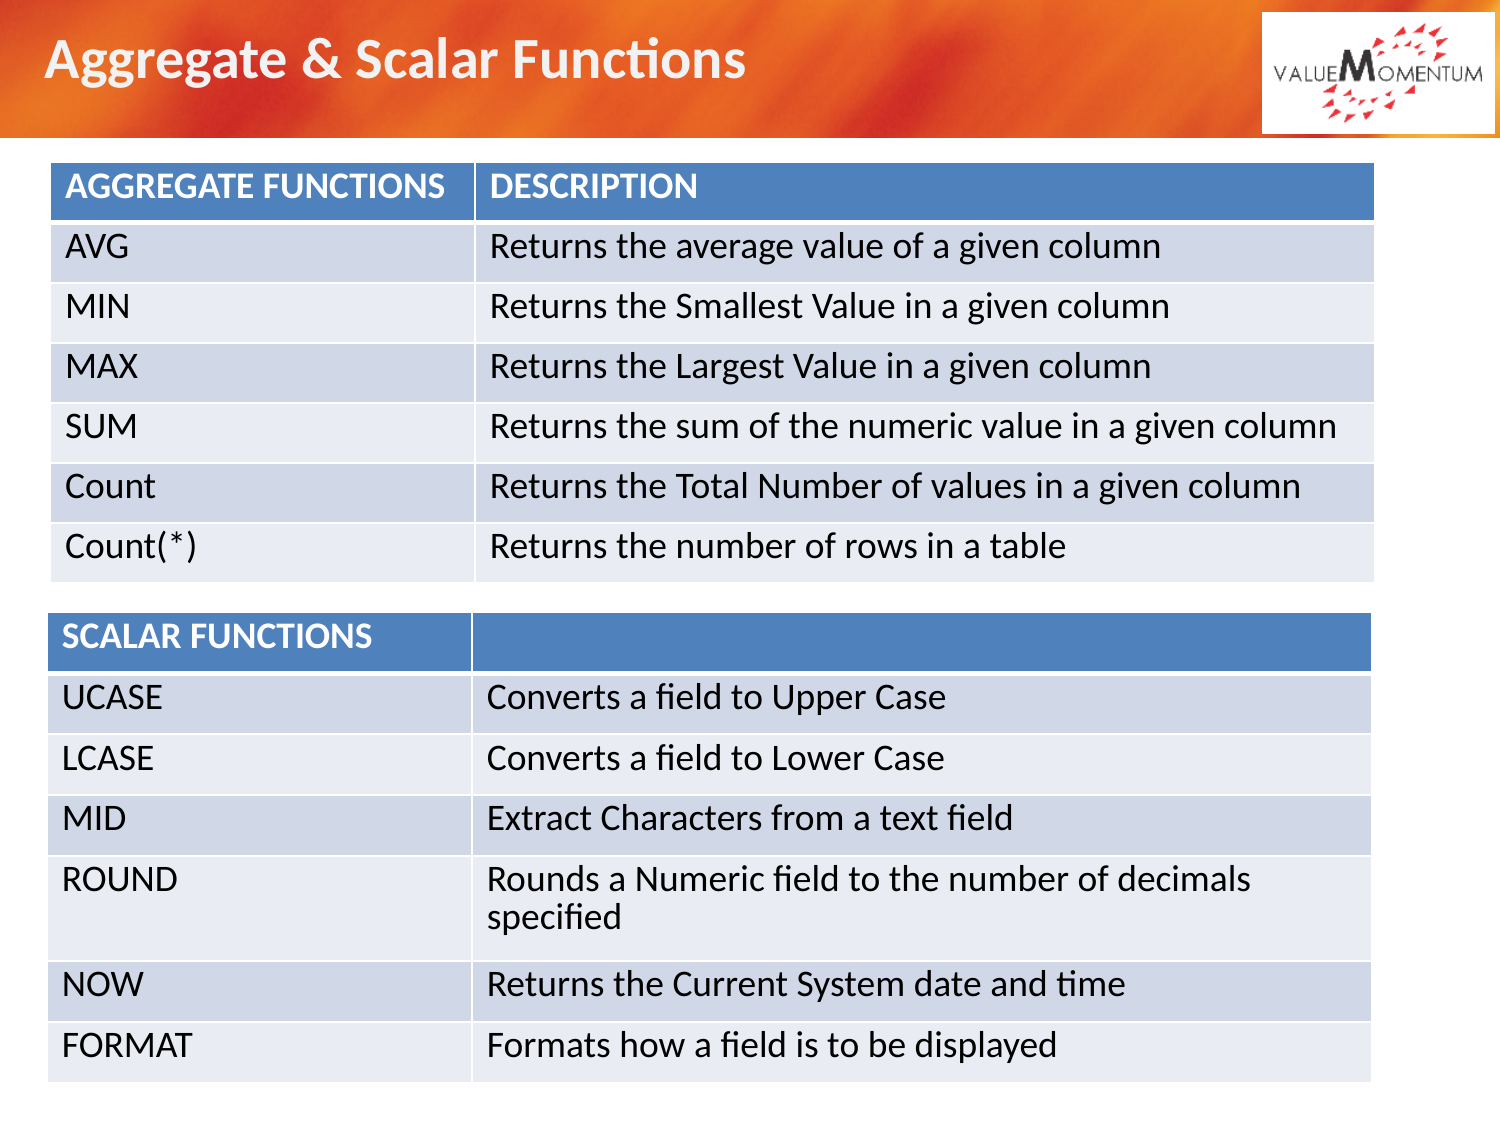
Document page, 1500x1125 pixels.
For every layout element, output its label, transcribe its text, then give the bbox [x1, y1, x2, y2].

table_cell SUM [51, 404, 474, 462]
table_cell Returns the sum of the numeric value in a given column [476, 404, 1374, 462]
table_cell NOW [48, 962, 471, 1021]
table_cell Returns the number of rows in a table [476, 524, 1374, 582]
table_cell Count(*) [51, 524, 474, 582]
table_cell Returns the Current System date and time [473, 962, 1371, 1021]
table_cell Returns the average value of a given column [476, 225, 1374, 282]
text_box Aggregate & Scalar Functions [30, 12, 762, 98]
table_header [473, 613, 1371, 671]
table_cell UCASE [48, 676, 471, 733]
table_cell MIN [51, 284, 474, 342]
table_cell MAX [51, 344, 474, 402]
table_cell Returns the Smallest Value in a given column [476, 284, 1374, 342]
table_cell Extract Characters from a text field [473, 796, 1371, 855]
table_cell Returns the Total Number of values in a given column [476, 464, 1374, 522]
table_cell LCASE [48, 735, 471, 794]
table_cell ROUND [48, 857, 471, 960]
table_cell Formats how a field is to be displayed [473, 1023, 1371, 1082]
table_cell Count [51, 464, 474, 522]
table_header AGGREGATE FUNCTIONS [51, 163, 474, 220]
table_cell Converts a field to Lower Case [473, 735, 1371, 794]
table_cell Returns the Largest Value in a given column [476, 344, 1374, 402]
picture [0, 0, 1500, 138]
table_cell MID [48, 796, 471, 855]
table_cell Converts a field to Upper Case [473, 676, 1371, 733]
table_cell AVG [51, 225, 474, 282]
table_cell Rounds a Numeric field to the number of decimals specified [473, 857, 1371, 960]
table_cell FORMAT [48, 1023, 471, 1082]
table_header DESCRIPTION [476, 163, 1374, 220]
table_header SCALAR FUNCTIONS [48, 613, 471, 671]
